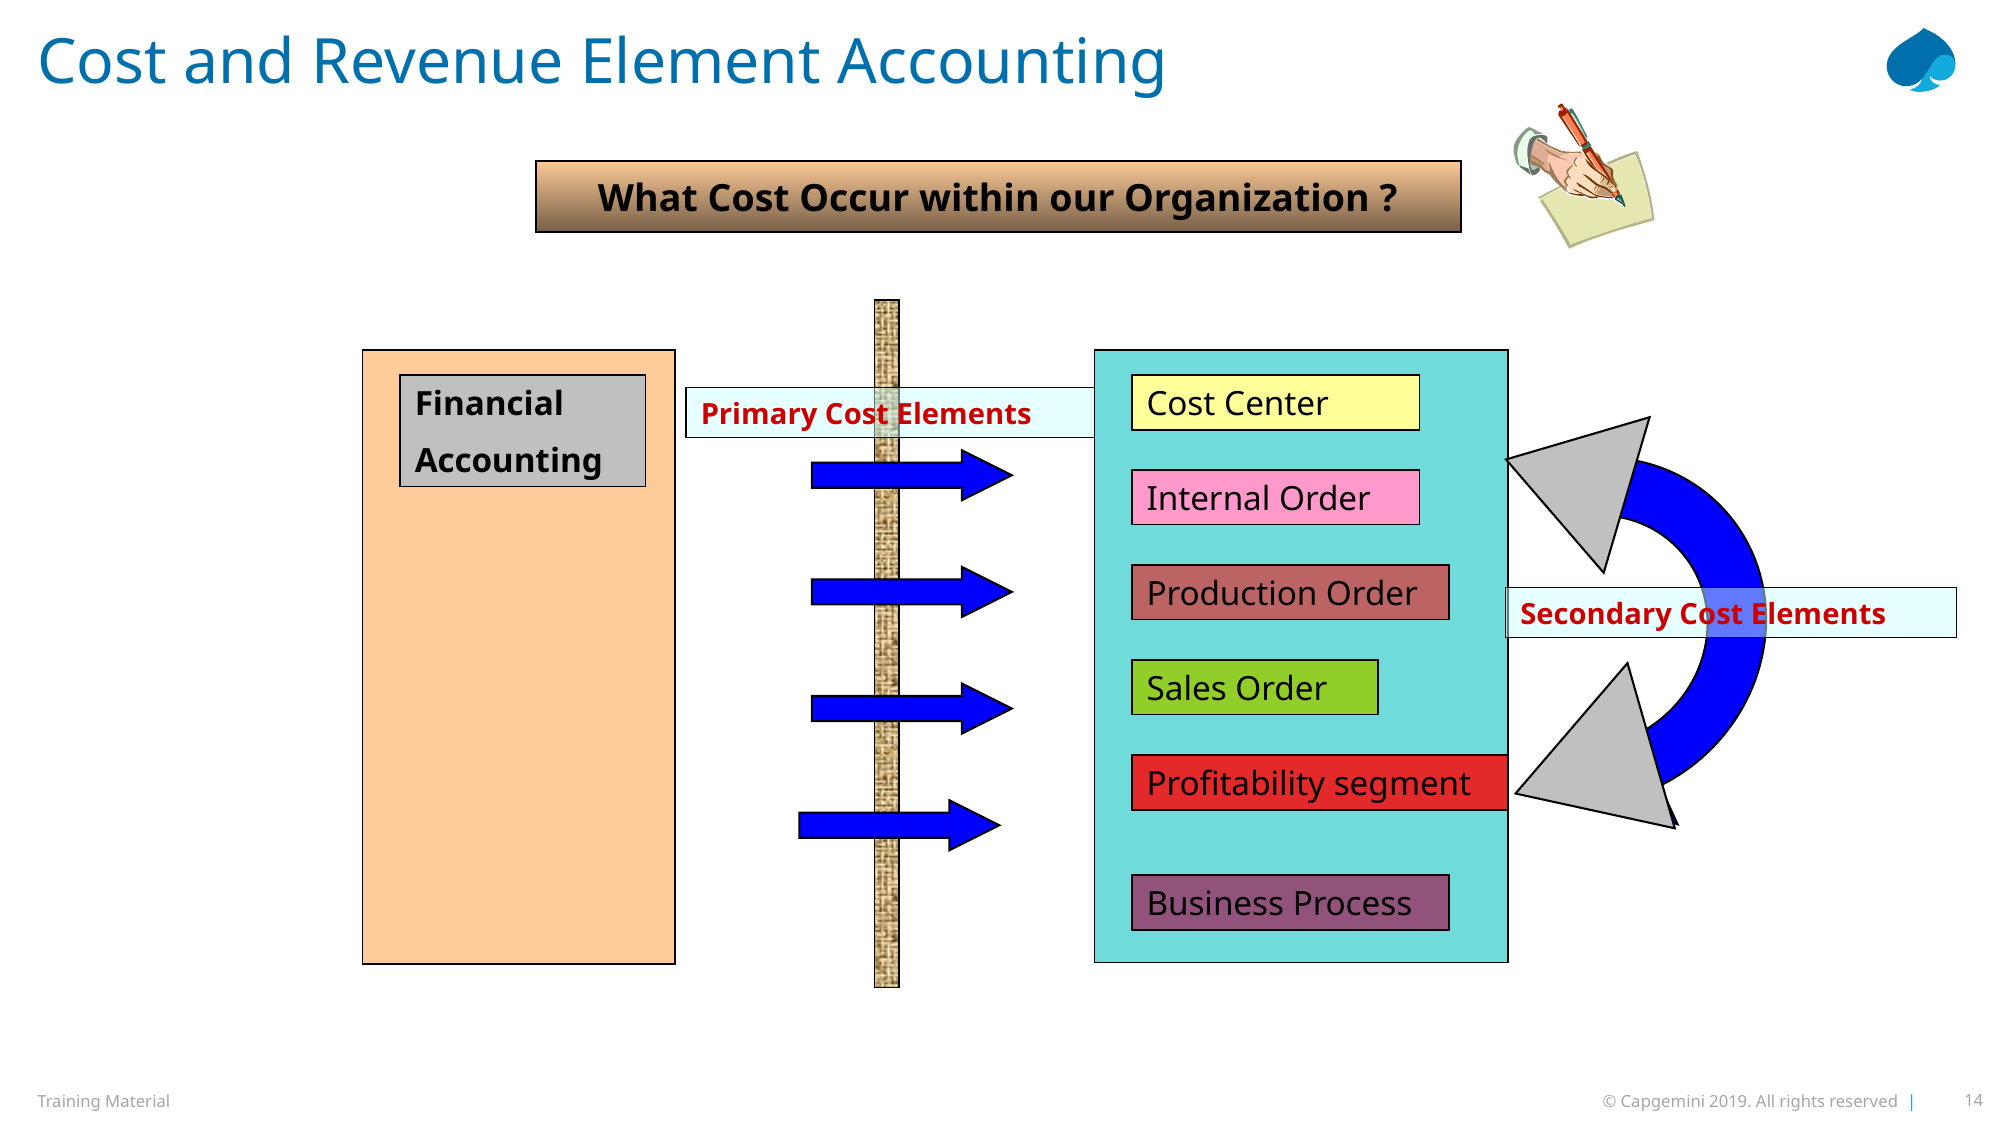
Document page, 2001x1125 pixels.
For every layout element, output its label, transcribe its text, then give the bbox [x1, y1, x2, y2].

text_box [874, 838, 900, 988]
text_box Secondary Cost Elements [1505, 587, 1957, 638]
text_box Sales Order [1131, 660, 1378, 715]
text_box [1647, 638, 1766, 785]
text_box [1515, 663, 1675, 829]
text_box [874, 438, 900, 462]
text_box Cost Center [1131, 375, 1420, 430]
title Cost and Revenue Element Accounting [37, 0, 1863, 119]
text_box [1094, 350, 1508, 963]
text_box [1506, 417, 1650, 573]
text_box [874, 300, 900, 387]
text_box Financial Accounting [399, 375, 646, 487]
text_box Production Order [1131, 565, 1449, 620]
text_box Business Process [1131, 875, 1449, 930]
text_box [874, 488, 900, 579]
text_box [1669, 805, 1678, 825]
text_box What Cost Occur within our Organization ? [535, 160, 1461, 232]
text_box [874, 722, 900, 812]
text_box [811, 683, 1012, 734]
text_box Internal Order [1131, 469, 1420, 525]
text_box [362, 350, 675, 964]
text_box Profitability segment [1131, 755, 1508, 810]
picture [1512, 101, 1657, 252]
text_box [811, 566, 1012, 617]
text_box [811, 450, 1012, 501]
text_box [799, 800, 1000, 851]
text_box [874, 605, 900, 696]
text_box Primary Cost Elements [686, 387, 1095, 438]
text_box [1621, 460, 1764, 587]
